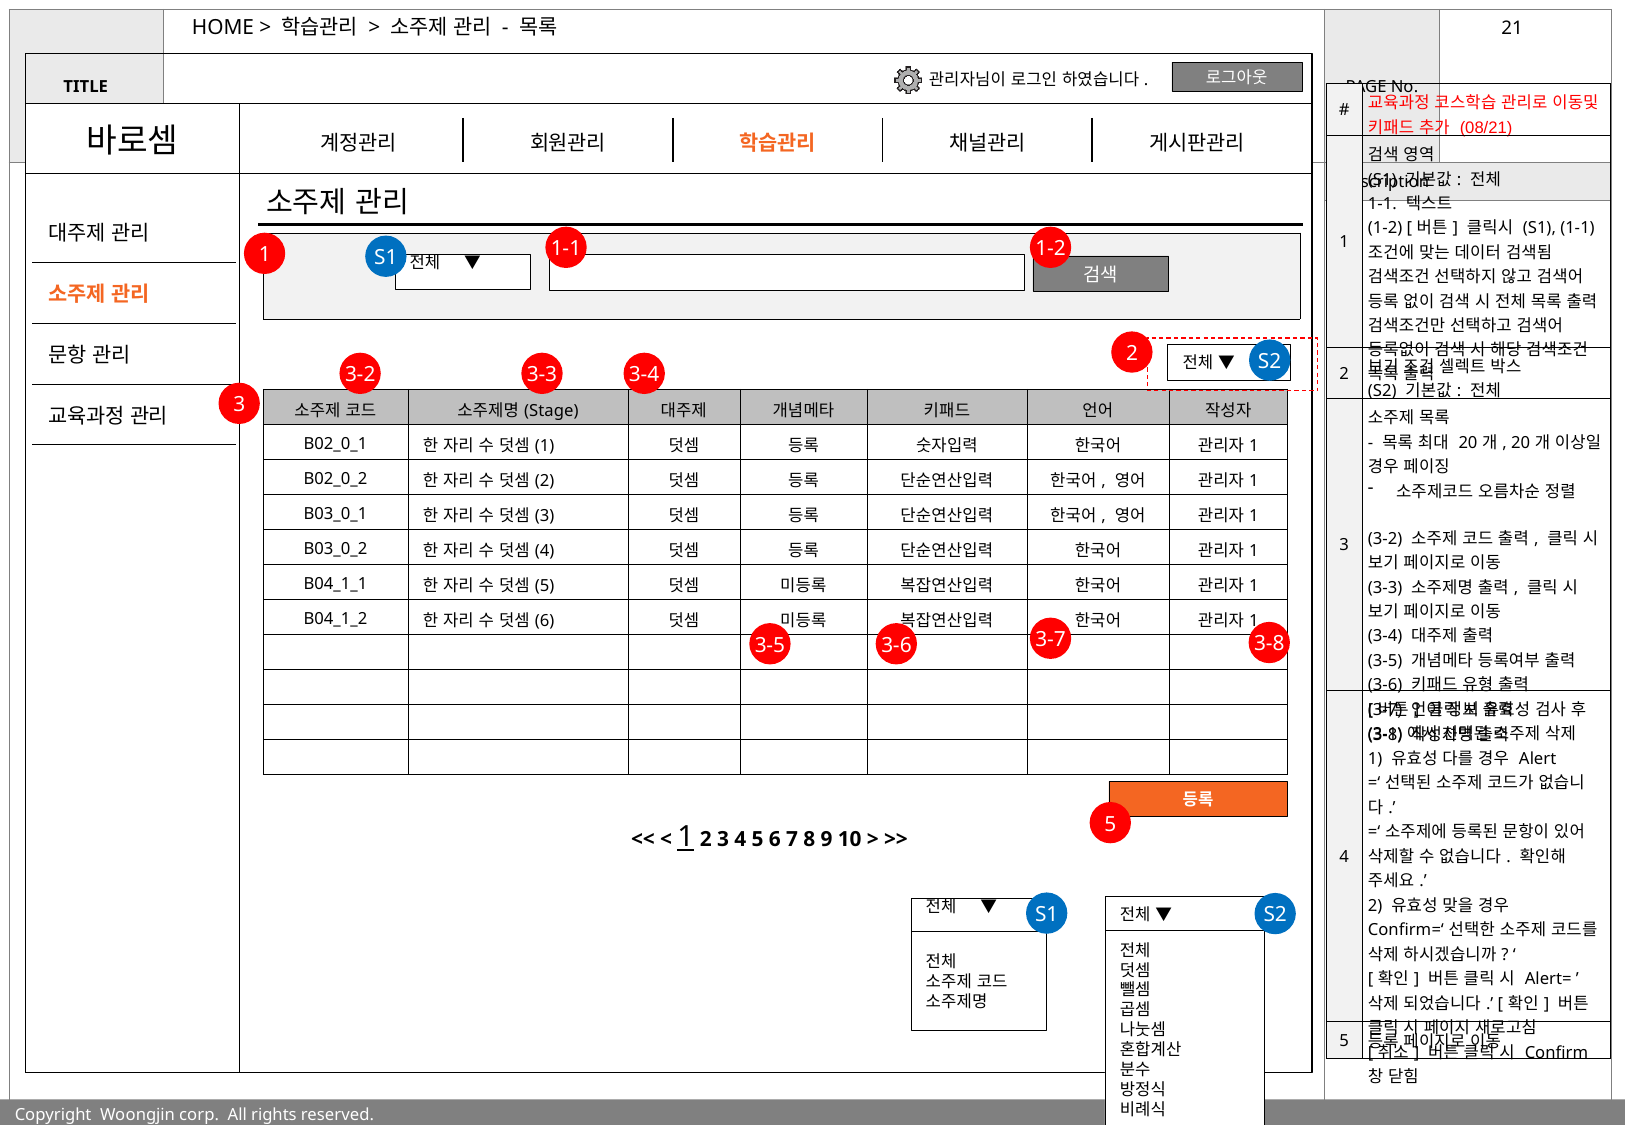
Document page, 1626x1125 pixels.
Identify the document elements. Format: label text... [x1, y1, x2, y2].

table_cell [1170, 740, 1287, 774]
table_header 작성자 [1170, 391, 1287, 424]
table_cell 관리자1 [1170, 600, 1287, 634]
table_cell [264, 740, 408, 774]
text_box 3-3 [521, 352, 563, 395]
table_cell [868, 670, 1027, 704]
table_cell 2 [1327, 348, 1362, 398]
table_cell 덧셈 [629, 565, 740, 599]
table_cell [741, 740, 867, 774]
text_box 소주제 관리 [251, 175, 425, 226]
table_cell 한 자리 수 덧셈(3) [409, 495, 628, 529]
text_box 1 [243, 232, 286, 275]
text_box 3-8 [1248, 621, 1290, 664]
text_box 등록 [1107, 779, 1289, 819]
text_box S1 [1026, 892, 1068, 934]
text_box [547, 253, 1027, 292]
table_cell 5 [1327, 1022, 1362, 1058]
table_header 키패드 [868, 390, 1027, 424]
table_header 대주제 관리 [34, 202, 234, 262]
text_box 3-6 [875, 623, 918, 665]
table_cell B02_0_2 [264, 460, 408, 494]
table_cell 숫자입력 [868, 425, 1027, 459]
text_box 전체 ▼ [1103, 894, 1266, 928]
table_cell [629, 705, 740, 739]
table_cell [264, 705, 408, 739]
table_cell 4 [1327, 691, 1362, 1021]
table_cell [1170, 705, 1287, 739]
text_box 전체 ▼ [909, 896, 1034, 929]
table_cell 관리자1 [1170, 495, 1287, 529]
table_header 채널관리 [883, 120, 1091, 156]
table_header 게시판관리 [1093, 120, 1301, 156]
table_header 회원관리 [464, 120, 672, 156]
table_cell 복잡연산입력 [868, 565, 1027, 599]
table_cell [409, 705, 628, 739]
table_cell B03_0_2 [264, 530, 408, 564]
text_box 로그아웃 [1170, 60, 1304, 94]
text_box 관리자님이 로그인 하였습니다. [928, 68, 1170, 89]
table_cell [264, 635, 408, 669]
table_cell B04_1_1 [264, 565, 408, 599]
table_cell [868, 635, 1027, 669]
table_cell 한국어 [1028, 530, 1169, 564]
table_cell 관리자1 [1170, 425, 1287, 459]
text_box 3-7 [1029, 617, 1072, 659]
table_cell 한 자리 수 덧셈(4) [409, 530, 628, 564]
table_cell [1028, 670, 1169, 704]
table_cell [629, 635, 740, 669]
text_box 3-5 [749, 623, 791, 665]
table_cell B02_0_1 [264, 425, 408, 459]
text_box [25, 174, 240, 1073]
text_box 5 [1089, 801, 1131, 844]
table_cell B03_0_1 [264, 495, 408, 529]
table_header 개념메타 [741, 390, 867, 424]
table_cell 교육과정 관리 [34, 385, 234, 444]
text_box 1-1 [545, 232, 587, 268]
table_cell 3 [1327, 399, 1362, 690]
table_cell 1 [1327, 136, 1362, 347]
text_box 전체 소주제 코드 소주제명 [909, 929, 1049, 1032]
table_cell [1028, 740, 1169, 774]
table_cell 보기 조건 셀렉트 박스 (S2) 기본값: 전체 [1363, 348, 1610, 398]
table_cell 한국어, 영어 [1028, 460, 1169, 494]
table_cell 등록 [741, 530, 867, 564]
table_cell [741, 670, 867, 704]
table_cell [1170, 670, 1287, 704]
text_box [240, 103, 1313, 174]
table_cell 덧셈 [629, 460, 740, 494]
table_header 언어 [1028, 390, 1169, 424]
table_cell [버튼] 클릭 시 유효성 검사 후 (3-1)에서 선택된 소주제 삭제 1) 유효성 다를 경우 Alert =‘선택된 소주제 코드가 없습니다.’ =‘소주제에 등록된 문항이 있어 삭제할 수 없습니다. 확인해 주세요.’ 2) 유효성 맞을 경우 Confirm=‘선택한 소주제 코드를 삭제 하시겠습니까? ‘ [확인] 버튼 클릭 시 Alert= ’삭제 되었습니다.’ [확인] 버튼 클릭 시 페이지 새로고침 [취소] 버튼 클릭 시 Confirm 창 닫힘 [1363, 691, 1610, 1021]
table_cell 문항 관리 [34, 324, 234, 384]
text_box S1 [365, 235, 407, 277]
table_cell 한국어 [1028, 565, 1169, 599]
table_cell [741, 635, 867, 669]
table_header # [1327, 84, 1362, 135]
table_cell 단순연산입력 [868, 495, 1027, 529]
text_box 전체 덧셈 뺄셈 곱셈 나눗셈 혼합계산 분수 방정식 비례식 [1103, 928, 1266, 1125]
text_box HOME > 학습관리 > 소주제 관리 - 목록 [180, 13, 558, 39]
table_cell [1028, 705, 1169, 739]
text_box 바로셈 [25, 103, 240, 174]
table_cell 관리자1 [1170, 460, 1287, 494]
table_header 계정관리 [254, 120, 462, 156]
table_cell 소주제 관리 [34, 263, 234, 323]
table_cell [409, 740, 628, 774]
table_cell 검색 영역 (S1) 기본값: 전체 1-1. 텍스트 (1-2) [버튼] 클릭시 (S1), (1-1) 조건에 맞는 데이터 검색됨 검색조건 선택하지 않고 검색어 등록 없이 검색 시 전체 목록 출력 검색조건만 선택하고 검색어 등록없이 검색 시 해당 검색조건 목록 출력 [1363, 136, 1610, 347]
table_cell [868, 705, 1027, 739]
table_cell 등록 페이지로 이동 [1363, 1022, 1610, 1058]
text_box S2 [1254, 892, 1296, 935]
table_cell 덧셈 [629, 495, 740, 529]
table_cell 한 자리 수 덧셈(1) [409, 425, 628, 459]
table_cell 한국어 [1028, 600, 1169, 634]
text_box 1-2 [1029, 232, 1072, 268]
table_cell 한국어 [1028, 425, 1169, 459]
table_header 대주제 [629, 390, 740, 424]
table_cell 한 자리 수 덧셈(6) [409, 600, 628, 634]
table_cell 복잡연산입력 [868, 600, 1027, 634]
table_header 소주제 코드 [264, 390, 408, 424]
table_cell [409, 635, 628, 669]
table_cell [629, 670, 740, 704]
text_box 3-2 [339, 352, 381, 395]
table_cell 등록 [741, 495, 867, 529]
picture [894, 66, 923, 95]
table_cell [1170, 635, 1287, 669]
table_header 학습관리 [674, 120, 882, 156]
table_cell 덧셈 [629, 425, 740, 459]
table_cell 한 자리 수 덧셈(2) [409, 460, 628, 494]
table_cell 덧셈 [629, 600, 740, 634]
table_cell [264, 670, 408, 704]
table_cell 관리자1 [1170, 565, 1287, 599]
table_header 소주제명(Stage) [409, 390, 628, 424]
text_box 3 [218, 382, 260, 425]
text_box << < 1 2 3 4 5 6 7 8 9 10 > >> [251, 810, 1288, 860]
table_cell [1028, 635, 1169, 669]
table_cell 미등록 [741, 565, 867, 599]
table_cell 한 자리 수 덧셈(5) [409, 565, 628, 599]
text_box [1147, 338, 1318, 391]
table_cell 한국어, 영어 [1028, 495, 1169, 529]
table_cell 소주제 목록 - 목록 최대 20개, 20개 이상일 경우 페이징 소주제코드 오름차순 정렬 (3-2) 소주제 코드 출력, 클릭 시 보기 페이지로 이동 (3-3) 소주제명 출력, 클릭 시 보기 페이지로 이동 (3-4) 대주제 출력 (3-5) 개념메타 등록여부 출력 (3-6) 키패드 유형 출력 (3-7) 언어 정보 출력 (3-8) 작성자명 출력 [1363, 399, 1610, 690]
table_cell 미등록 [741, 600, 867, 634]
table_cell 등록 [741, 460, 867, 494]
table_cell 덧셈 [629, 530, 740, 564]
table_cell [868, 740, 1027, 774]
table_cell 관리자1 [1170, 530, 1287, 564]
table_header 교육과정 코스학습 관리로 이동및 키패드 추가 (08/21) [1363, 84, 1610, 135]
text_box 검색 [1031, 254, 1171, 293]
table_cell 단순연산입력 [868, 460, 1027, 494]
text_box 전체 ▼ [393, 252, 533, 292]
table_cell B04_1_2 [264, 600, 408, 634]
table_cell 단순연산입력 [868, 530, 1027, 564]
table_cell [409, 670, 628, 704]
table_cell [741, 705, 867, 739]
table_header [264, 234, 1300, 319]
text_box 3-4 [623, 352, 665, 395]
table_cell 등록 [741, 425, 867, 459]
table_cell [629, 740, 740, 774]
text_box 2 [1111, 331, 1153, 373]
